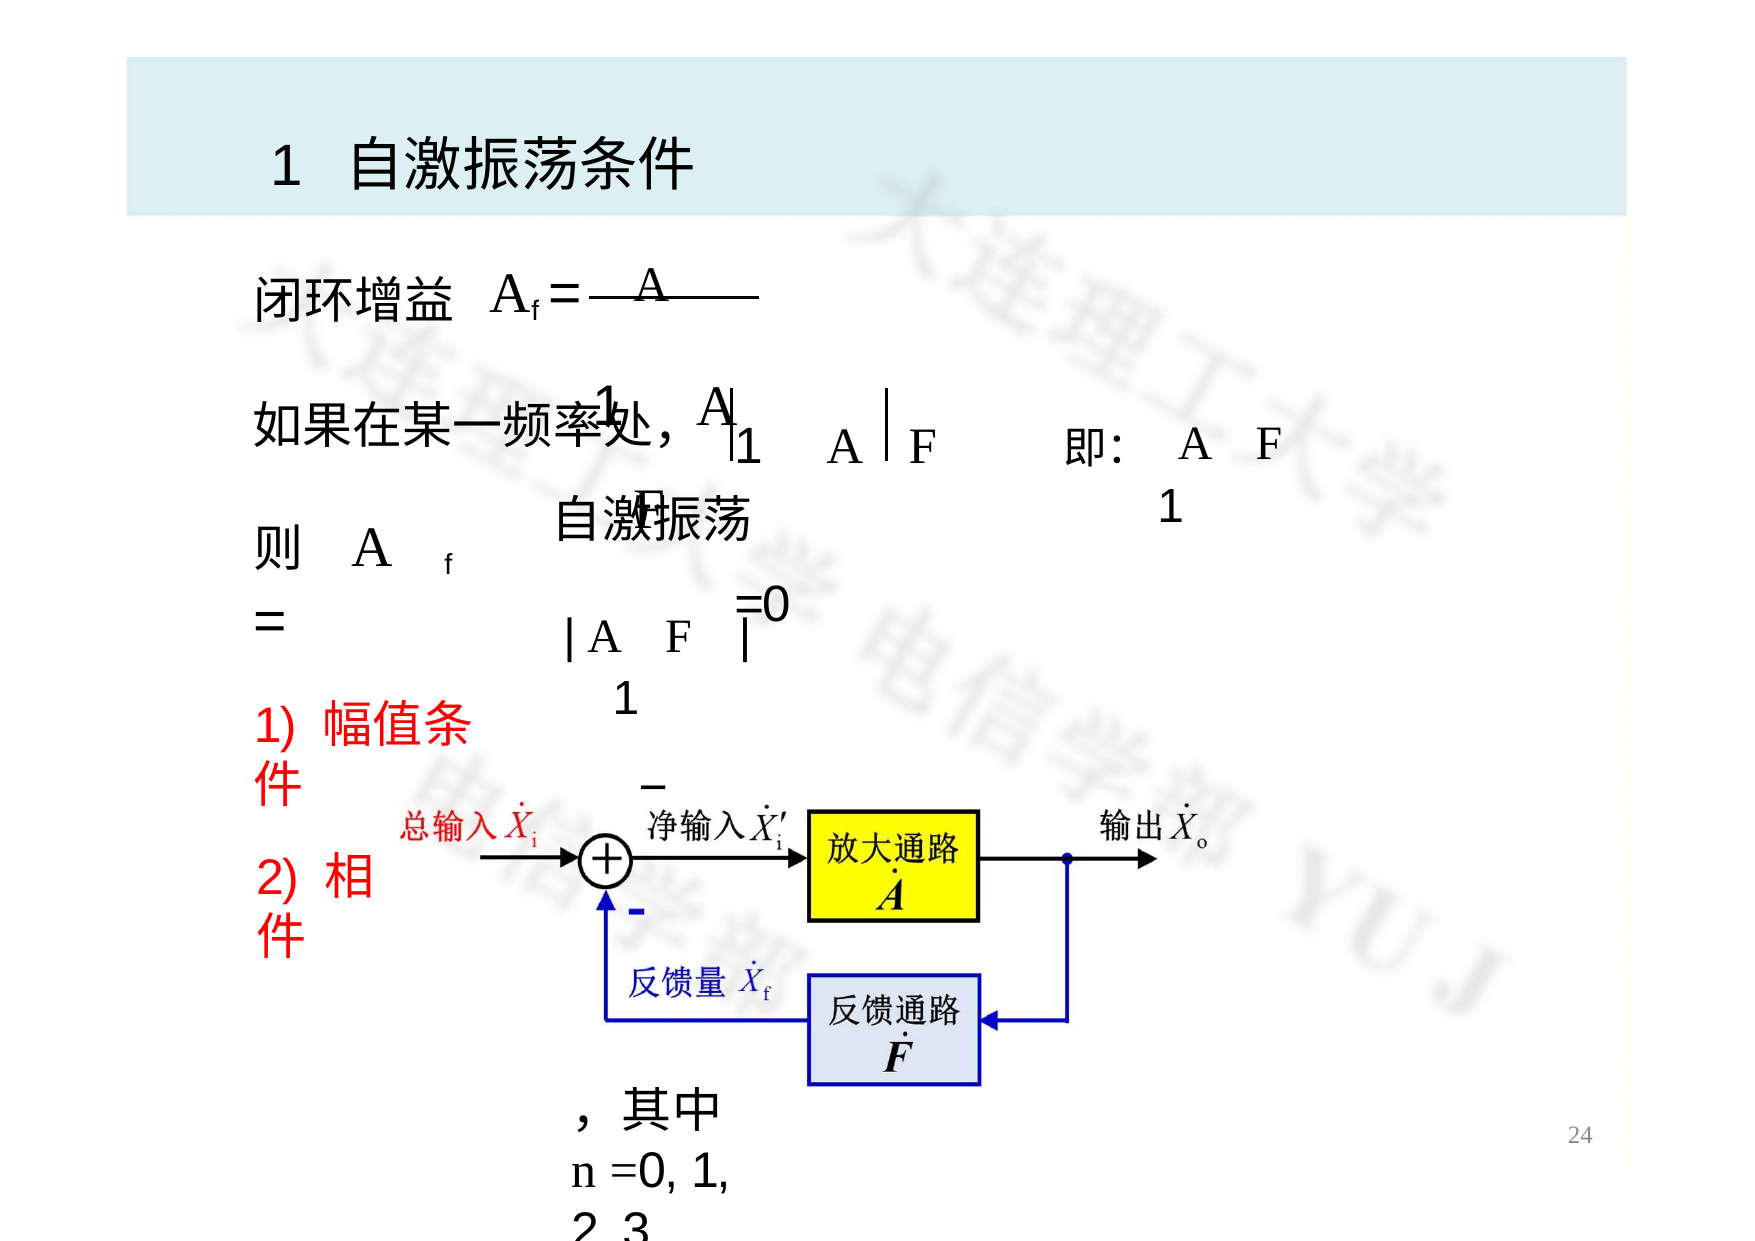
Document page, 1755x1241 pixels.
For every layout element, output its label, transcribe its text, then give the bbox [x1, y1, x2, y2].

text_box 1  A F =0 [732, 387, 954, 487]
picture [126, 57, 1627, 1176]
text_box 即： A F  1 [1061, 384, 1344, 487]
text_box A 1  A F [587, 334, 750, 487]
text_box [377, 790, 1215, 1087]
text_box 闭环增益 [251, 268, 457, 329]
title 1 自激振荡条件 [139, 98, 1615, 334]
text_box 则 A f = 1) 幅值条件 2) 相位条件 [251, 480, 514, 965]
text_box 自激振荡 | A F | 1 AF = A+ F = (2n+1)  ，其中n =0, 1, 2, 3… [549, 487, 1543, 1241]
text_box 24 [1565, 1121, 1595, 1149]
text_box 如果在某一频率处， [250, 393, 707, 454]
